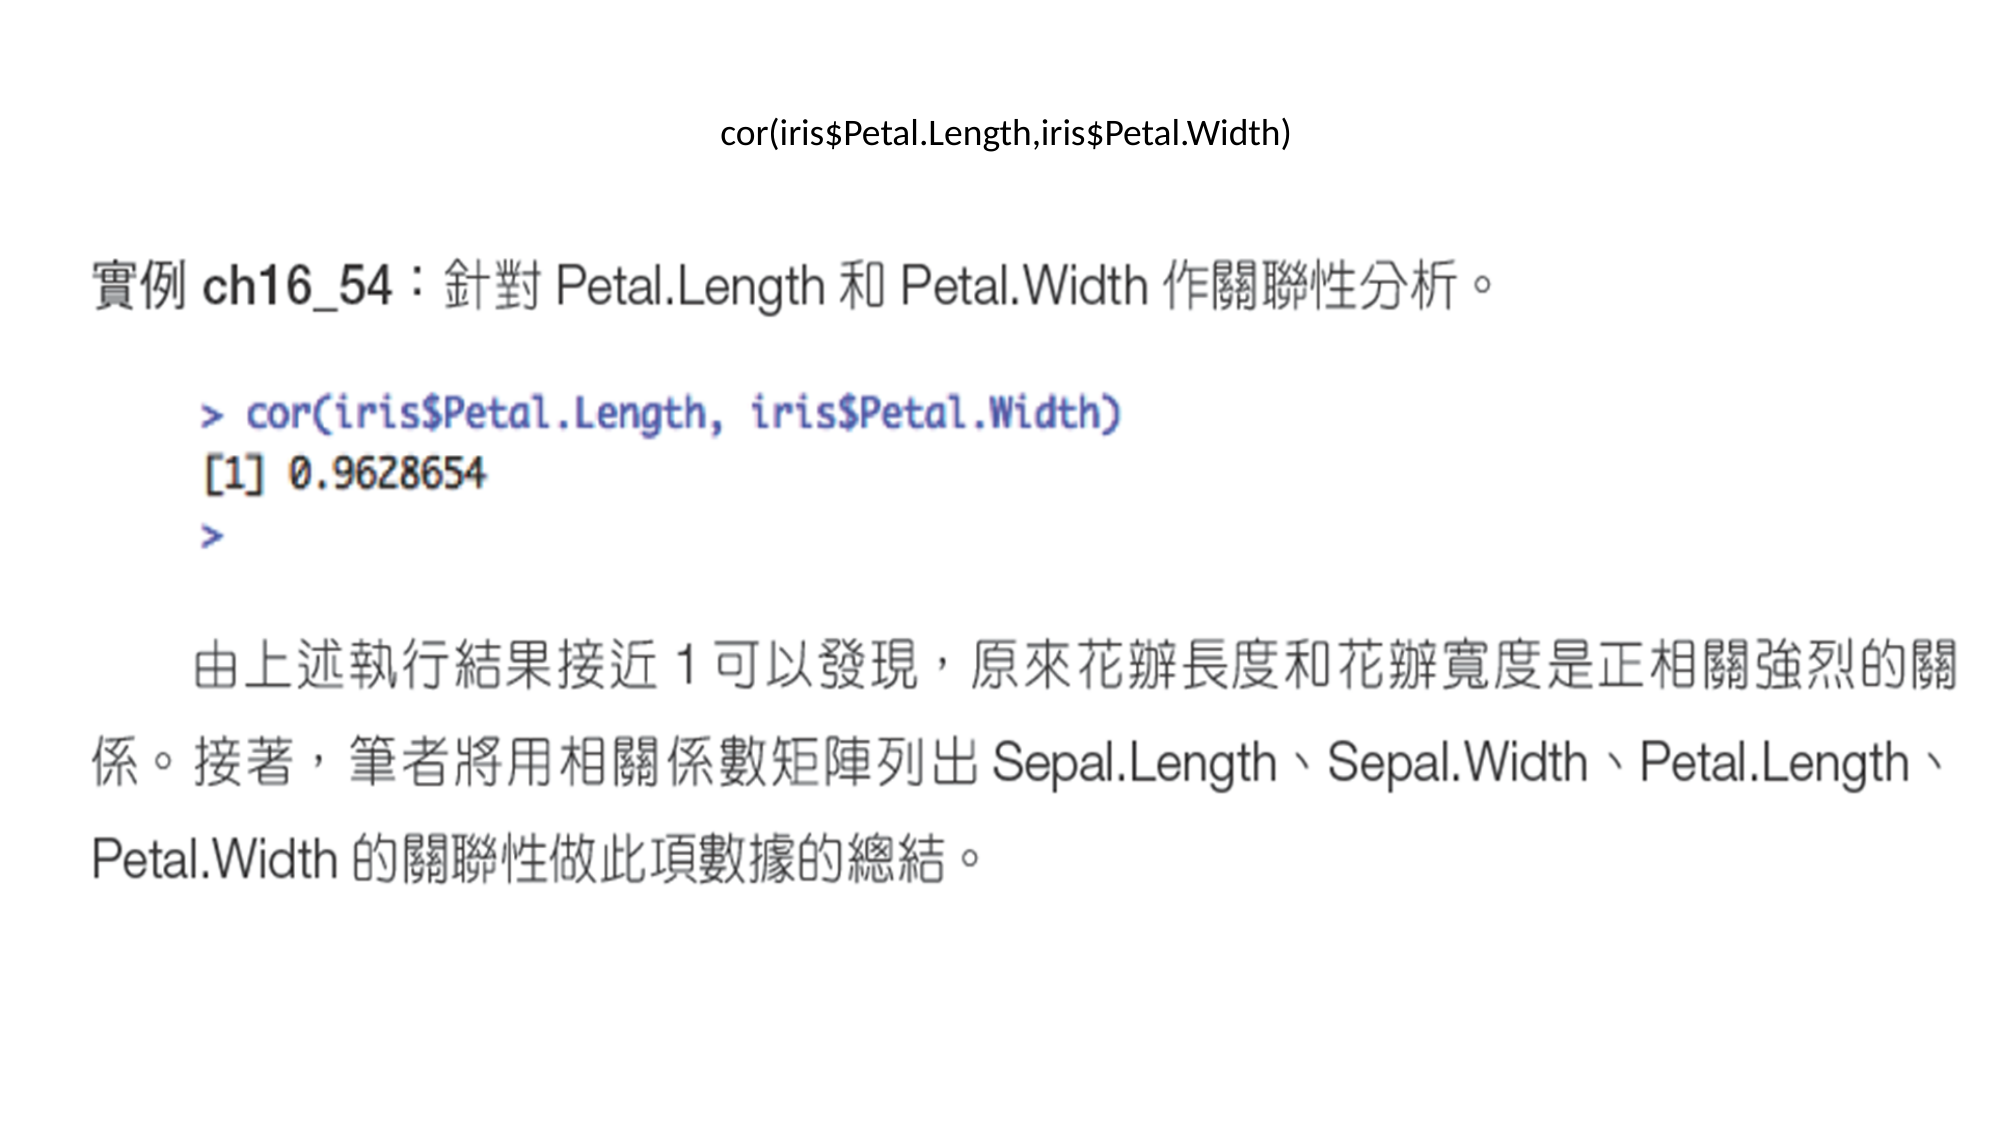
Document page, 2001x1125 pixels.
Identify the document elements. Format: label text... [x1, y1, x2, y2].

picture [0, 148, 2000, 916]
text_box cor(iris$Petal.Length,iris$Petal.Width) [705, 100, 1308, 148]
